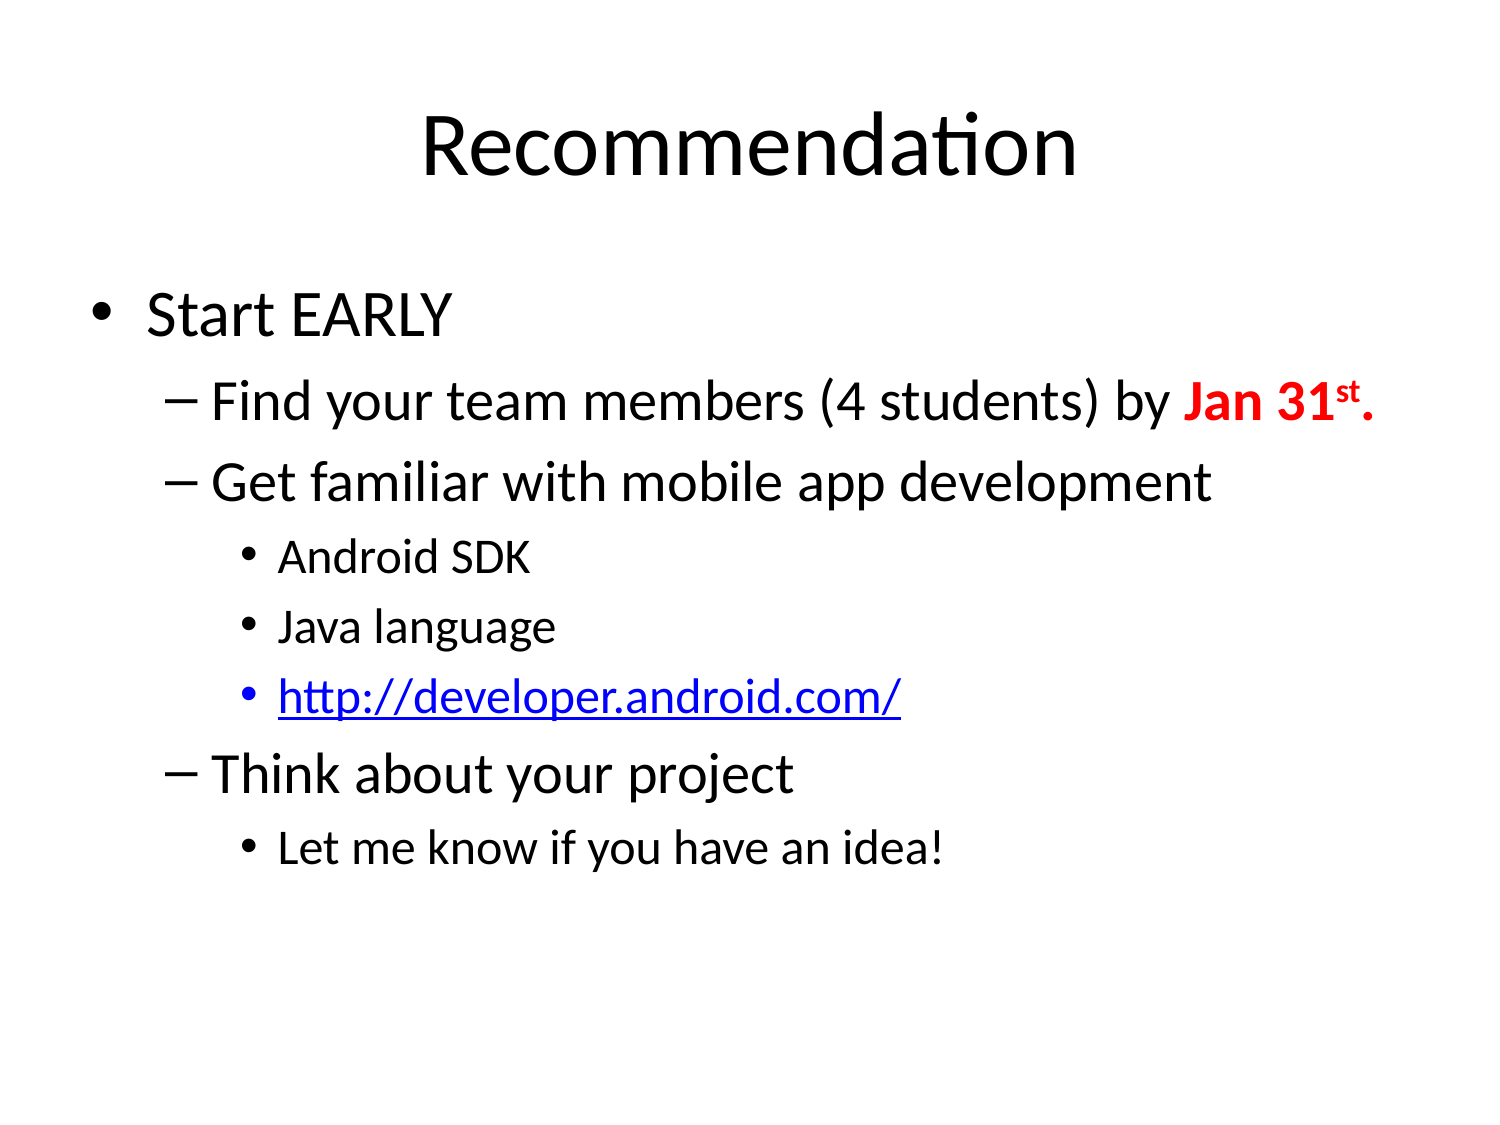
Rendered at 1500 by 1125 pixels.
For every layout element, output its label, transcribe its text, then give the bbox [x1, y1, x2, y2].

title Recommendation [74, 44, 1426, 233]
list Start EARLY Find your team members (4 students) by Jan 31st. Get familiar with mobile app development Android SDK Java language http://developer.android.com/ Think about your project Let me know if you have an idea! [74, 262, 1426, 1006]
